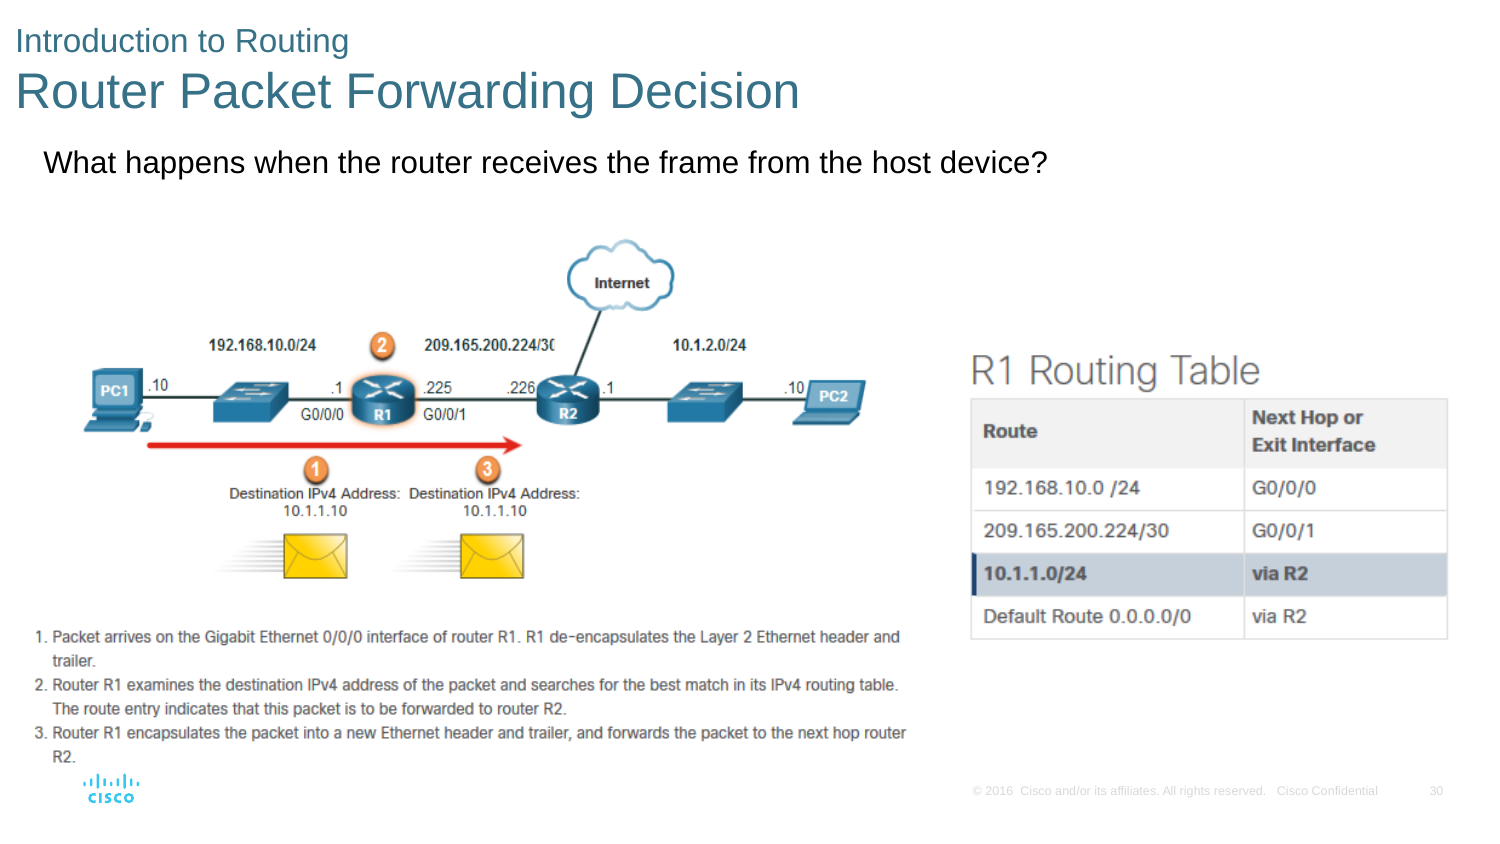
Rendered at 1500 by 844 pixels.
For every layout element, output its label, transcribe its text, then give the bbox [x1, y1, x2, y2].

list What happens when the router receives the frame from the host device? [28, 134, 1474, 224]
title Introduction to Routing Router Packet Forwarding Decision [0, 6, 1500, 131]
picture [962, 354, 1453, 663]
picture [28, 223, 921, 768]
